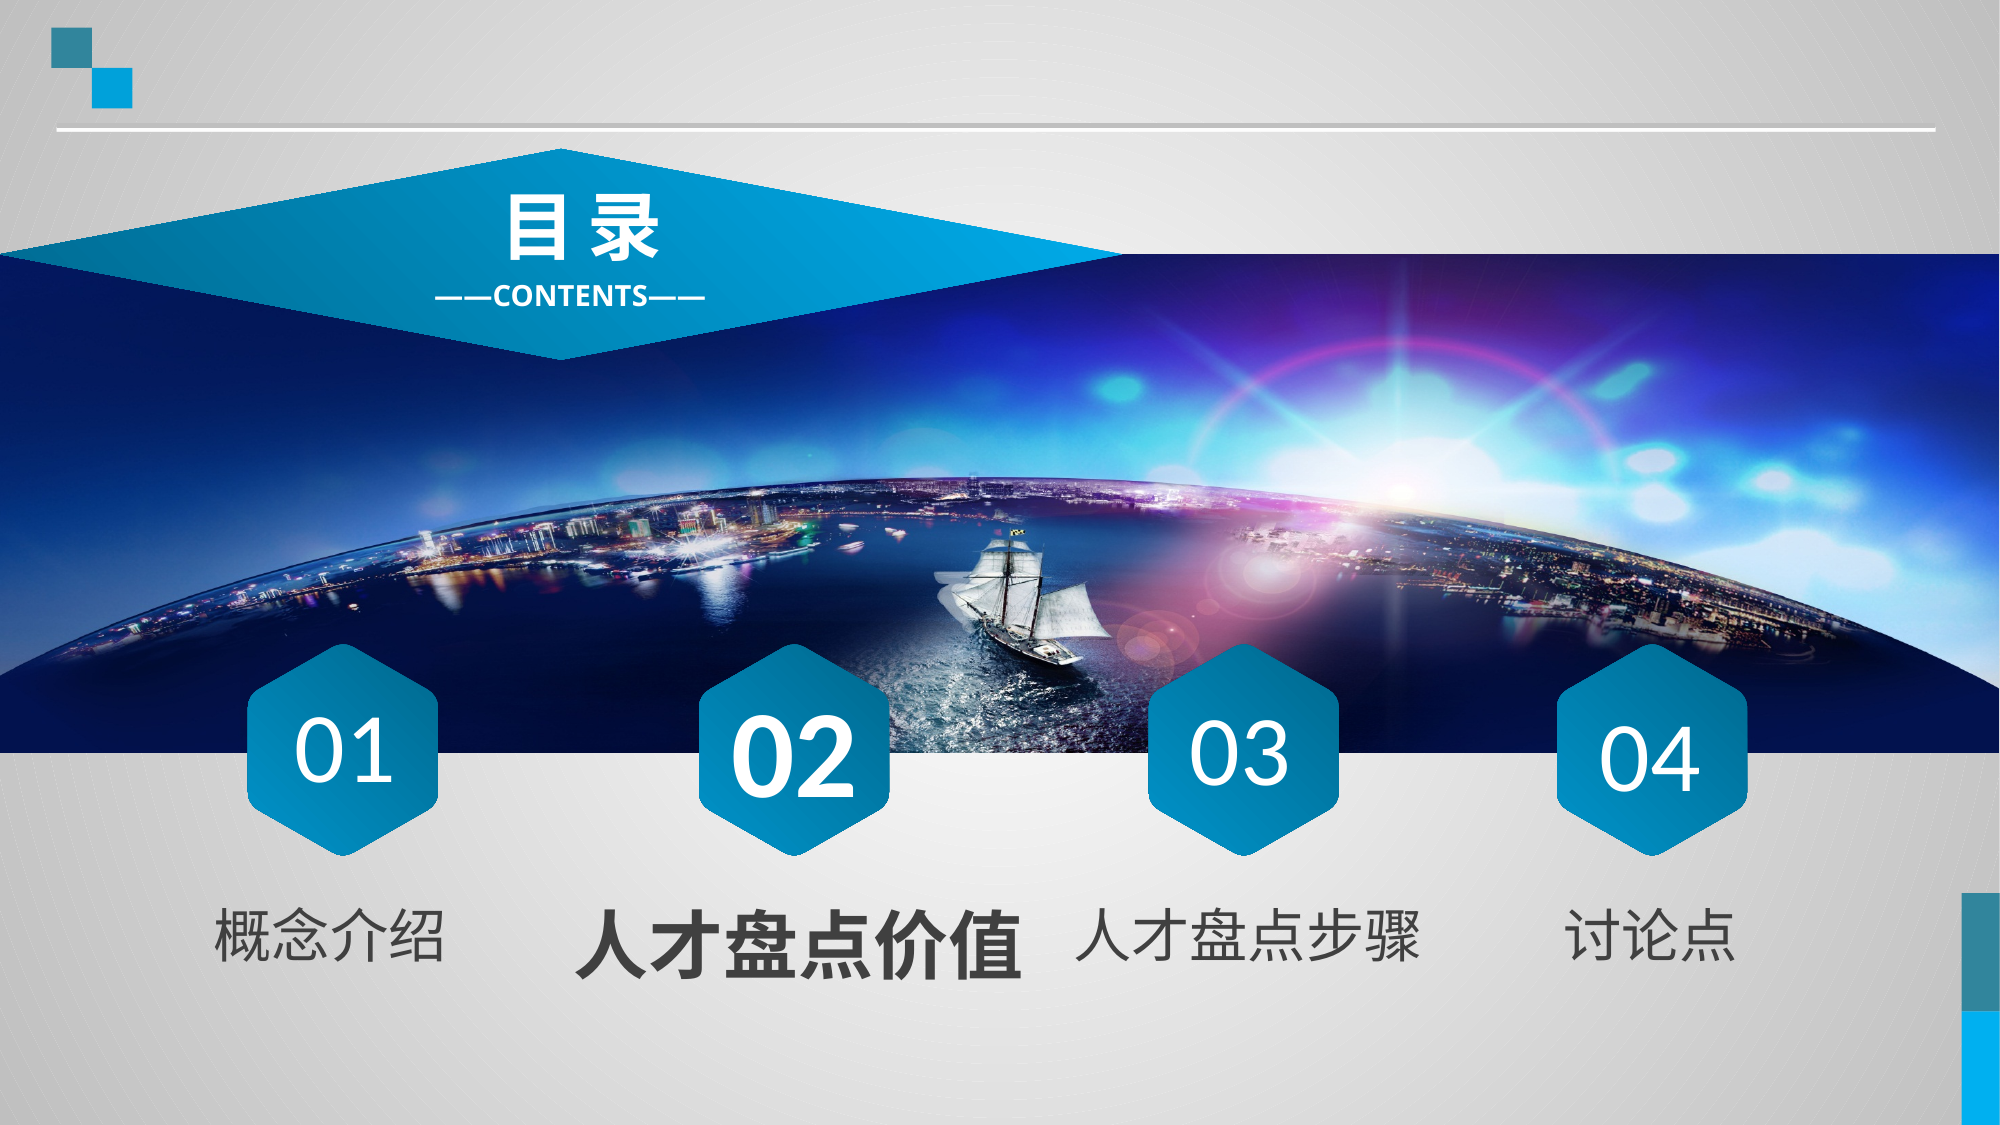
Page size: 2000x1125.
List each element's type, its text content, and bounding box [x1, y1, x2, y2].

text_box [1543, 644, 1758, 856]
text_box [687, 644, 902, 856]
text_box 概念介绍 [198, 891, 462, 977]
text_box 讨论点 [1548, 891, 1753, 977]
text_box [238, 644, 453, 856]
text_box 人才盘点步骤 [1058, 891, 1438, 977]
picture [0, 254, 1999, 753]
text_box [1133, 644, 1347, 856]
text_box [0, 148, 1123, 360]
text_box 人才盘点价值 [559, 891, 1039, 997]
